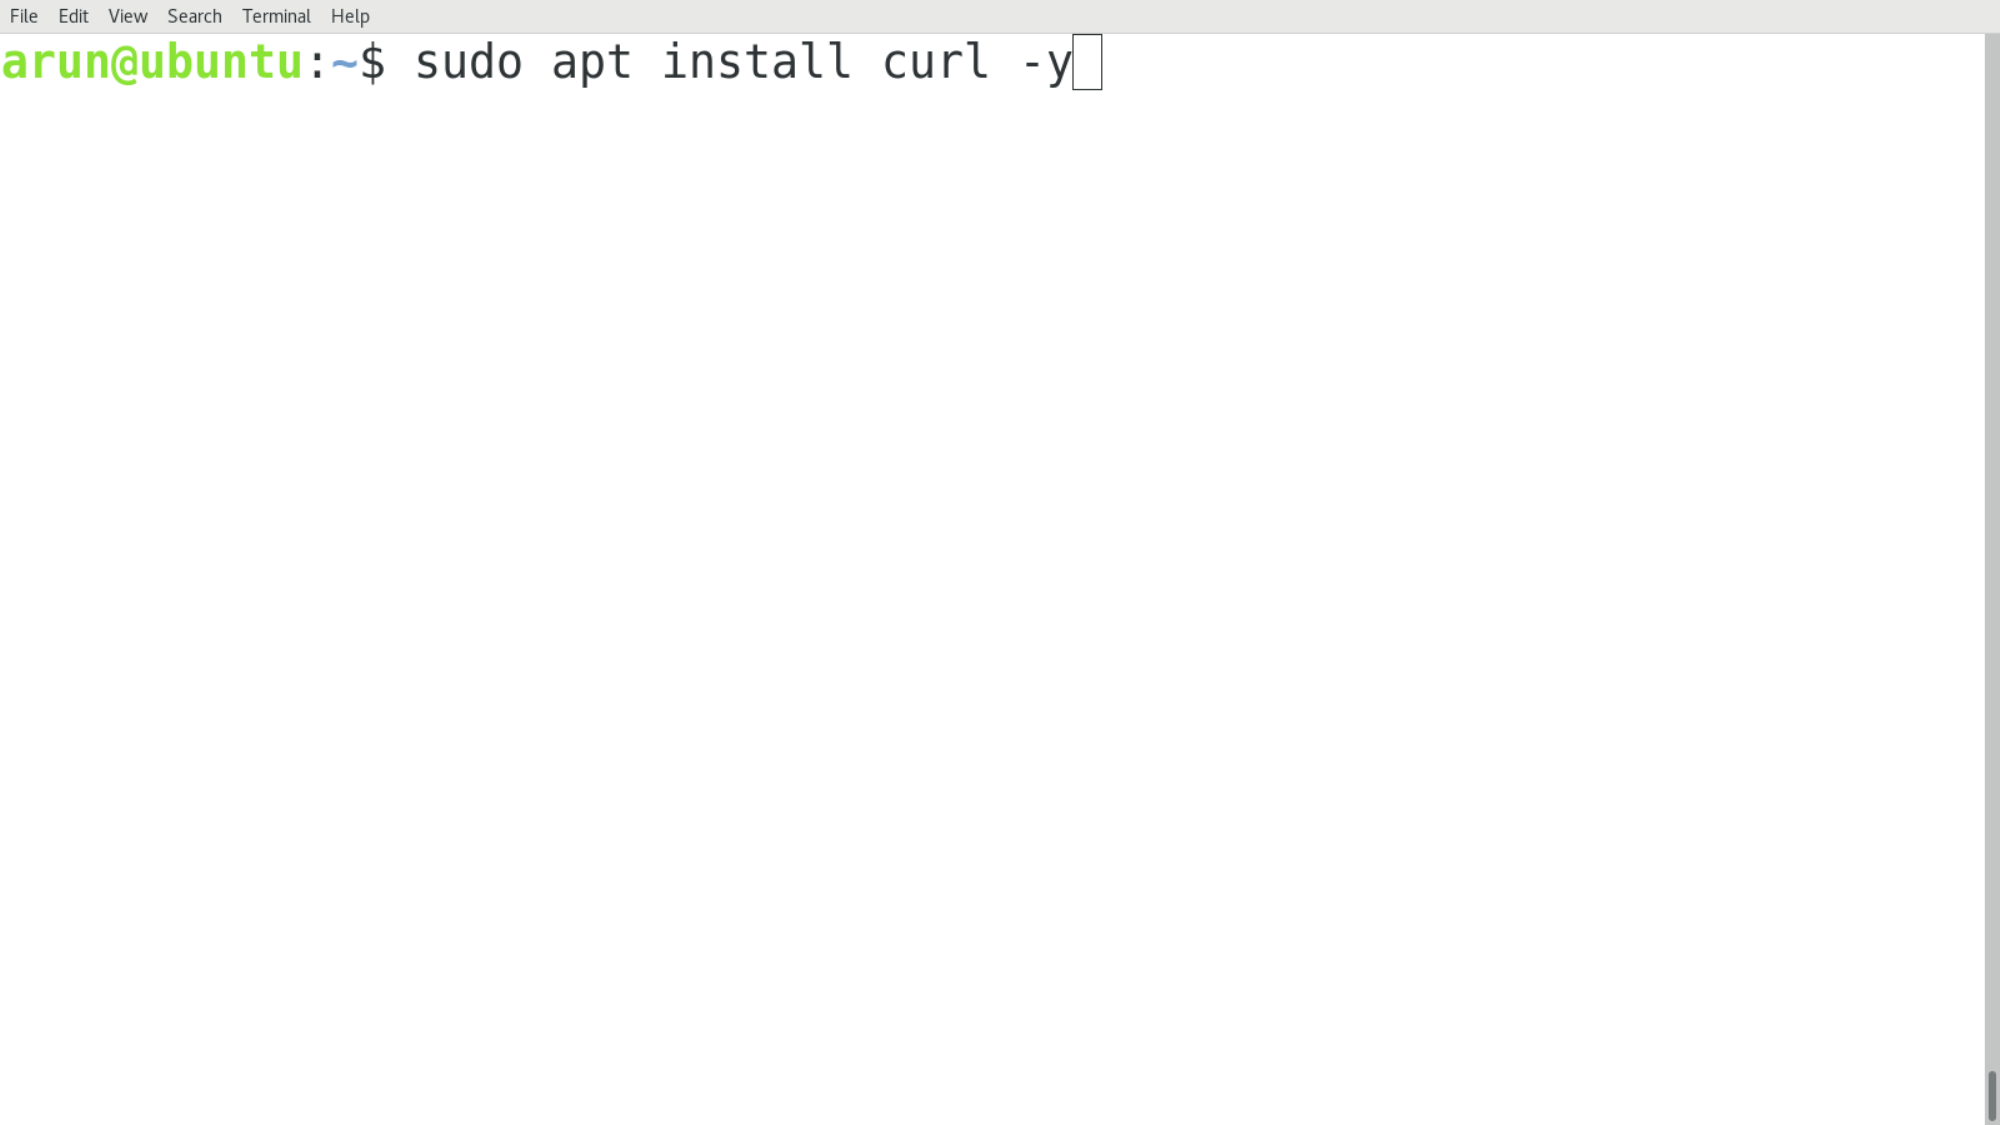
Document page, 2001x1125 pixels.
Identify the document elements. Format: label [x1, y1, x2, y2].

list [0, 0, 2000, 1125]
